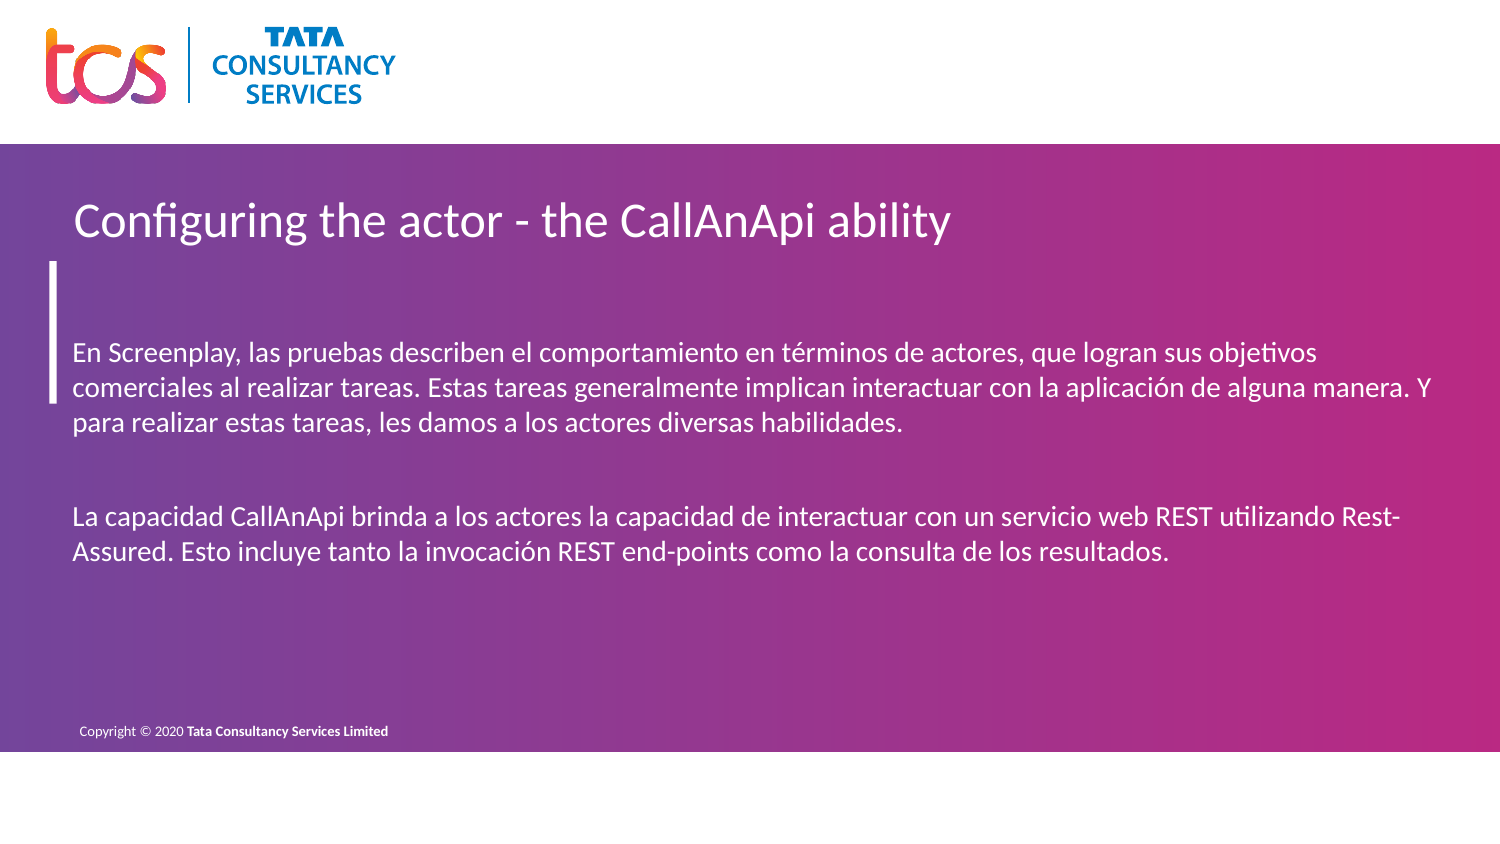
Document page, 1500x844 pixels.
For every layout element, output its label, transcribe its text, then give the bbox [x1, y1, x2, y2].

title Configuring the actor - the CallAnApi ability [62, 175, 1081, 259]
list La capacidad CallAnApi brinda a los actores la capacidad de interactuar con un servicio web REST utilizando Rest-Assured. Esto incluye tanto la invocación REST end-points como la consulta de los resultados. [60, 491, 1455, 598]
picture [46, 28, 166, 104]
subtitle En Screenplay, las pruebas describen el comportamiento en términos de actores, que logran sus objetivos comerciales al realizar tareas. Estas tareas generalmente implican interactuar con la aplicación de alguna manera. Y para realizar estas tareas, les damos a los actores diversas habilidades. [60, 327, 1458, 458]
